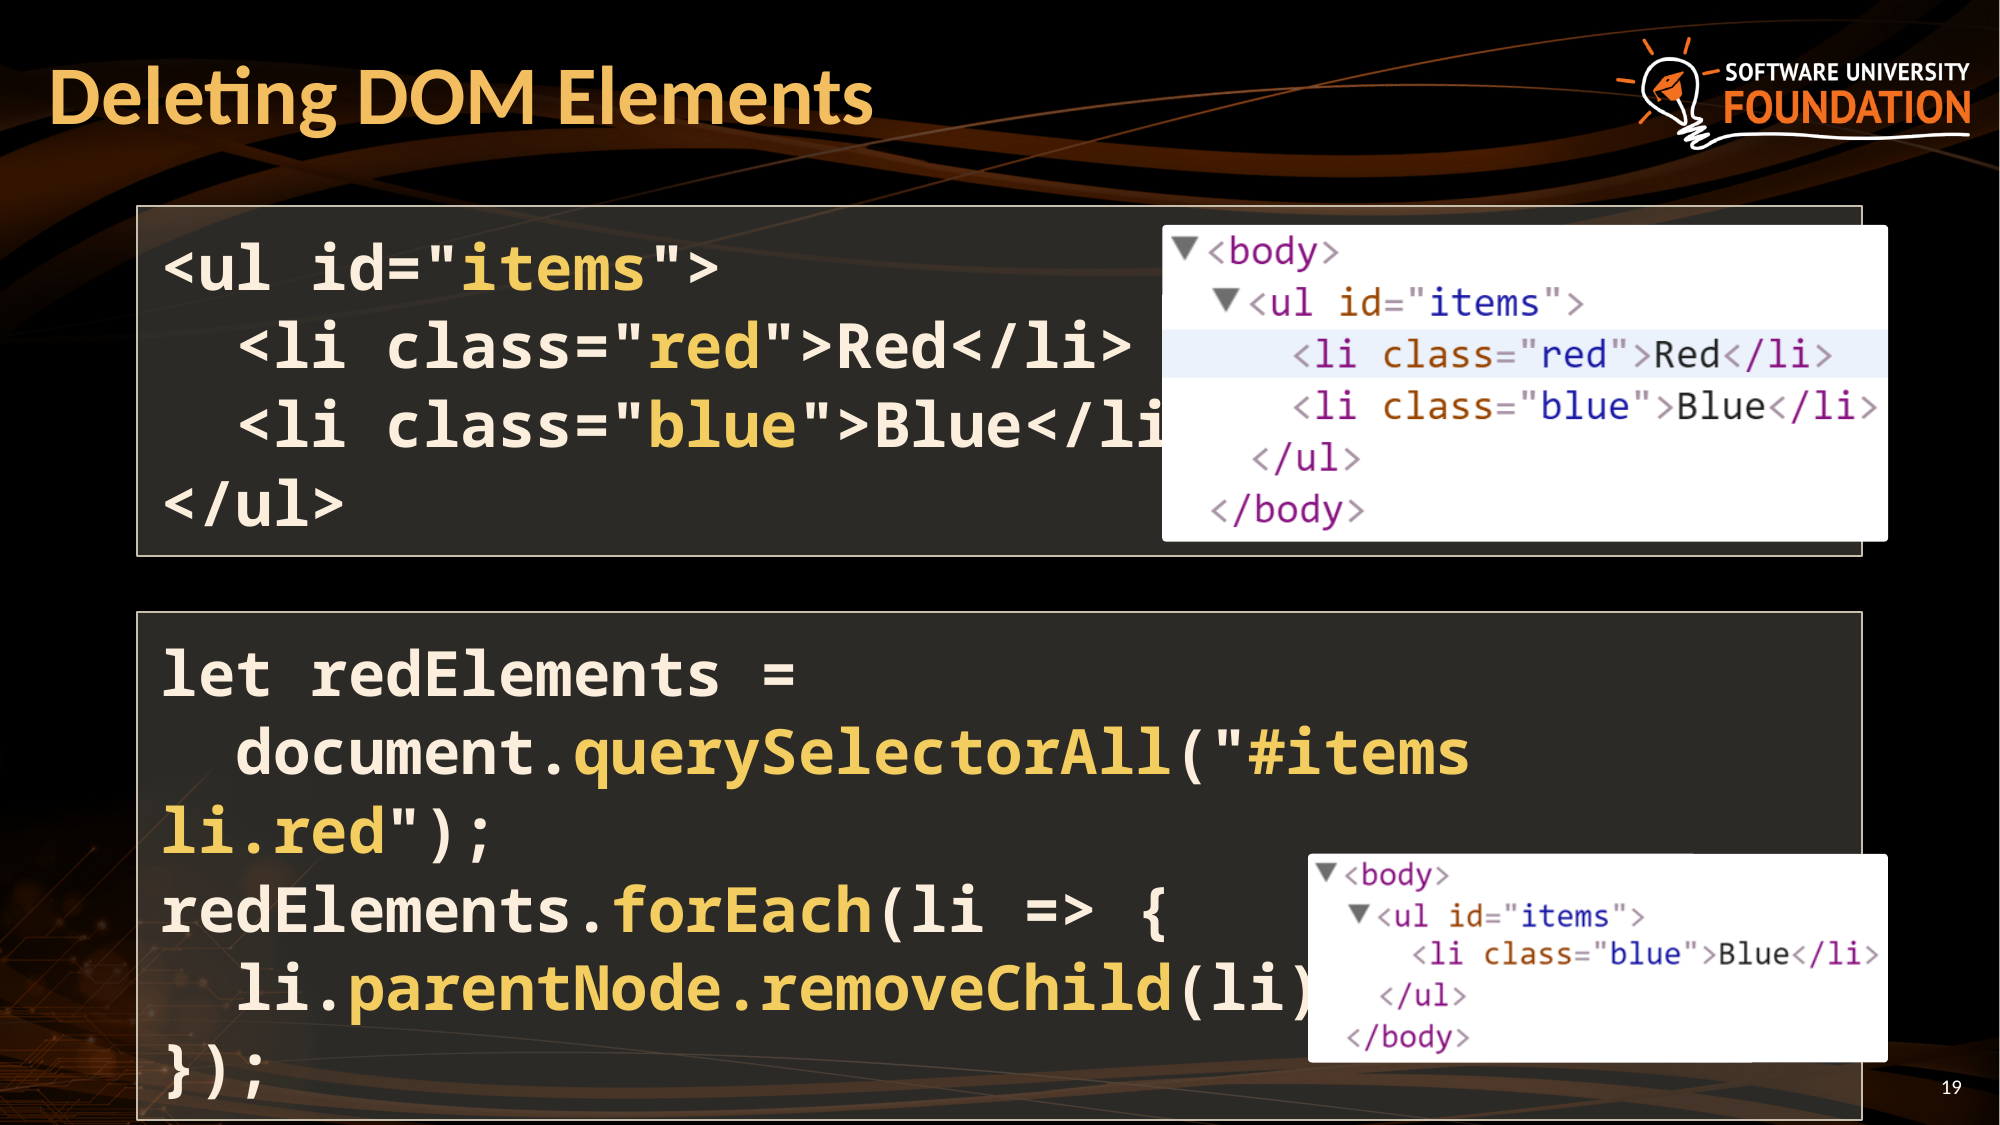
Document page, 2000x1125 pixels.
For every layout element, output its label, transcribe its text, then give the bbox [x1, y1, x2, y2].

title Deleting DOM Elements [30, 6, 1602, 189]
slide_number 19 [1897, 1070, 1968, 1103]
picture [0, 0, 2000, 1125]
text_box <ul id="items"> <li class="red">Red</li> <li class="blue">Blue</li> </ul> [137, 206, 1863, 557]
text_box let redElements = document.querySelectorAll("#items li.red"); redElements.forEach(li => { li.parentNode.removeChild(li); }); [137, 612, 1863, 1120]
